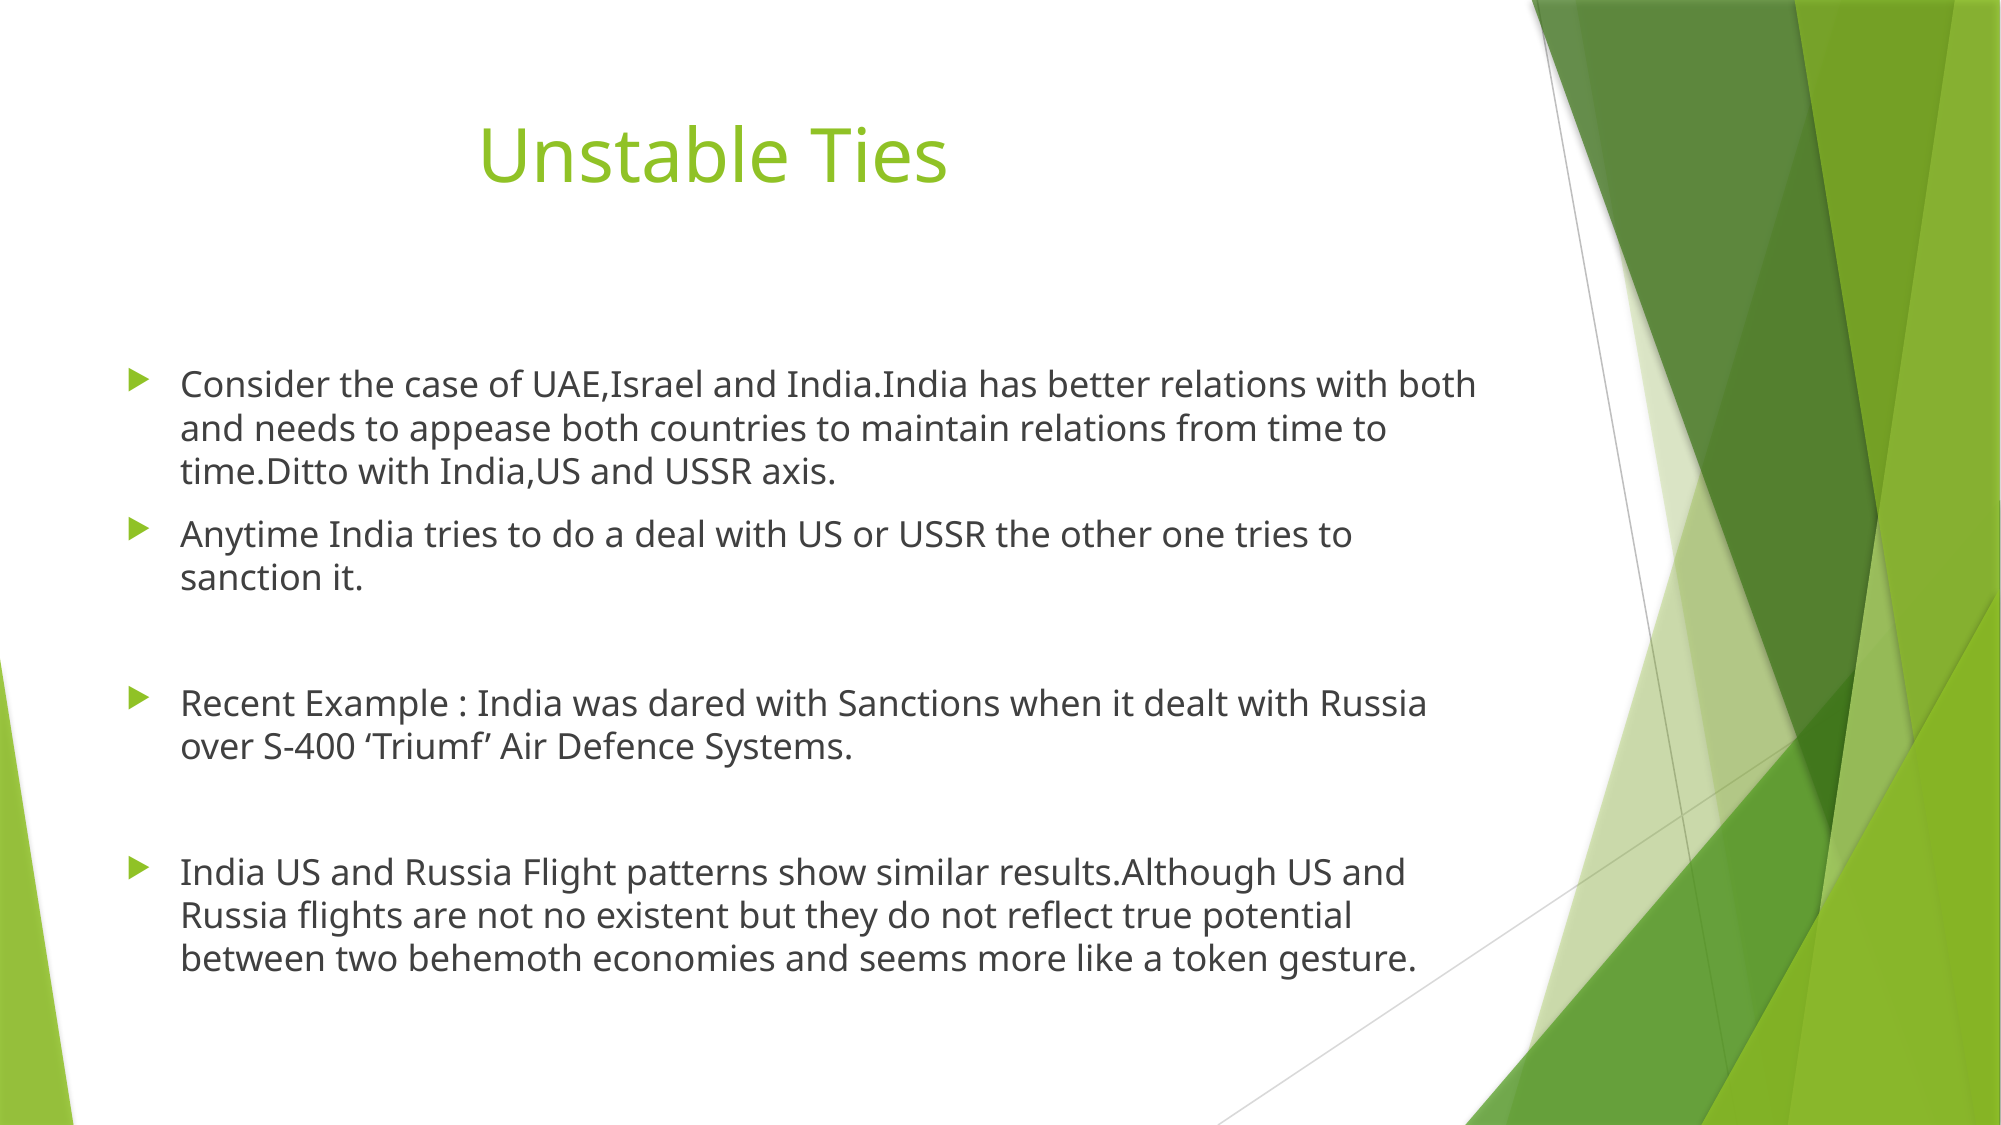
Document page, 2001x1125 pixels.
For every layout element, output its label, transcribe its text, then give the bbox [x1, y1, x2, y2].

list Consider the case of UAE,Israel and India.India has better relations with both and needs to appease both countries to maintain relations from time to time.Ditto with India,US and USSR axis. Anytime India tries to do a deal with US or USSR the other one tries to sanction it. Recent Example : India was dared with Sanctions when it dealt with Russia over S-400 ‘Triumf’ Air Defence Systems. India US and Russia Flight patterns show similar results.Although US and Russia flights are not no existent but they do not reflect true potential between two behemoth economies and seems more like a token gesture. [111, 354, 1522, 992]
title Unstable Ties [111, 99, 1522, 317]
